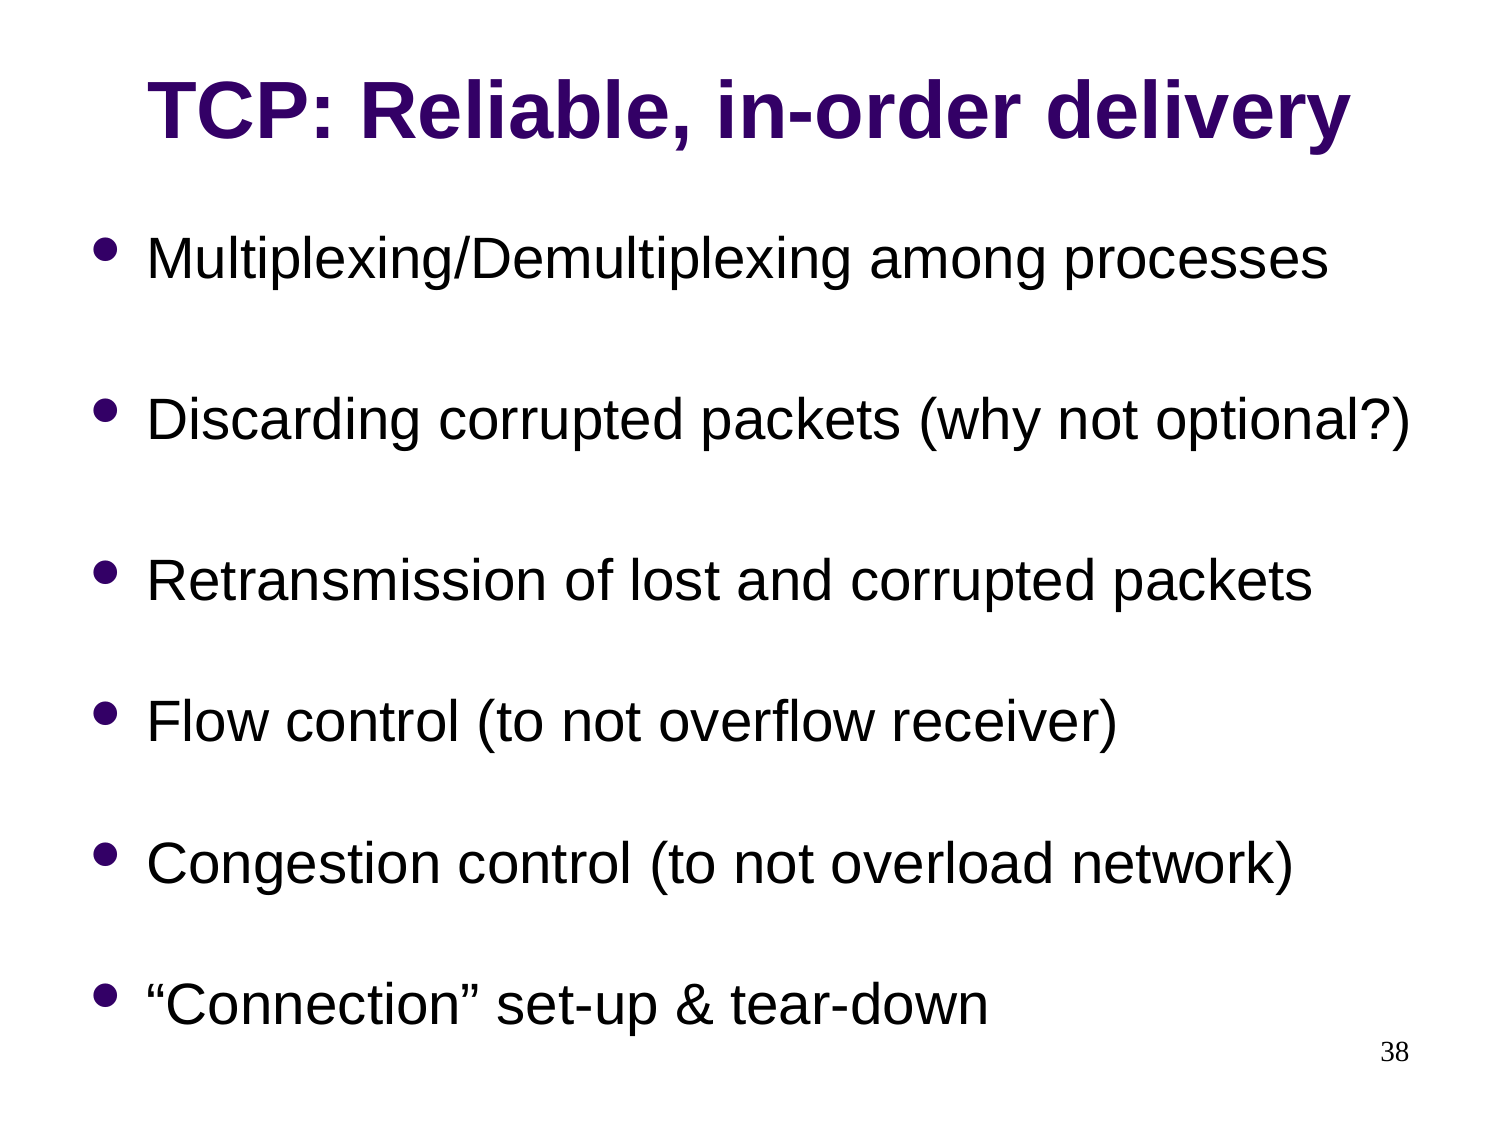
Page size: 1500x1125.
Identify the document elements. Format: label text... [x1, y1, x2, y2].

list Multiplexing/Demultiplexing among processes Discarding corrupted packets (why not optional?) Retransmission of lost and corrupted packets Flow control (to not overflow receiver) Congestion control (to not overload network) “Connection” set-up & tear-down [75, 212, 1475, 1006]
title TCP: Reliable, in-order delivery [0, 20, 1500, 163]
slide_number 38 [1074, 1024, 1426, 1101]
